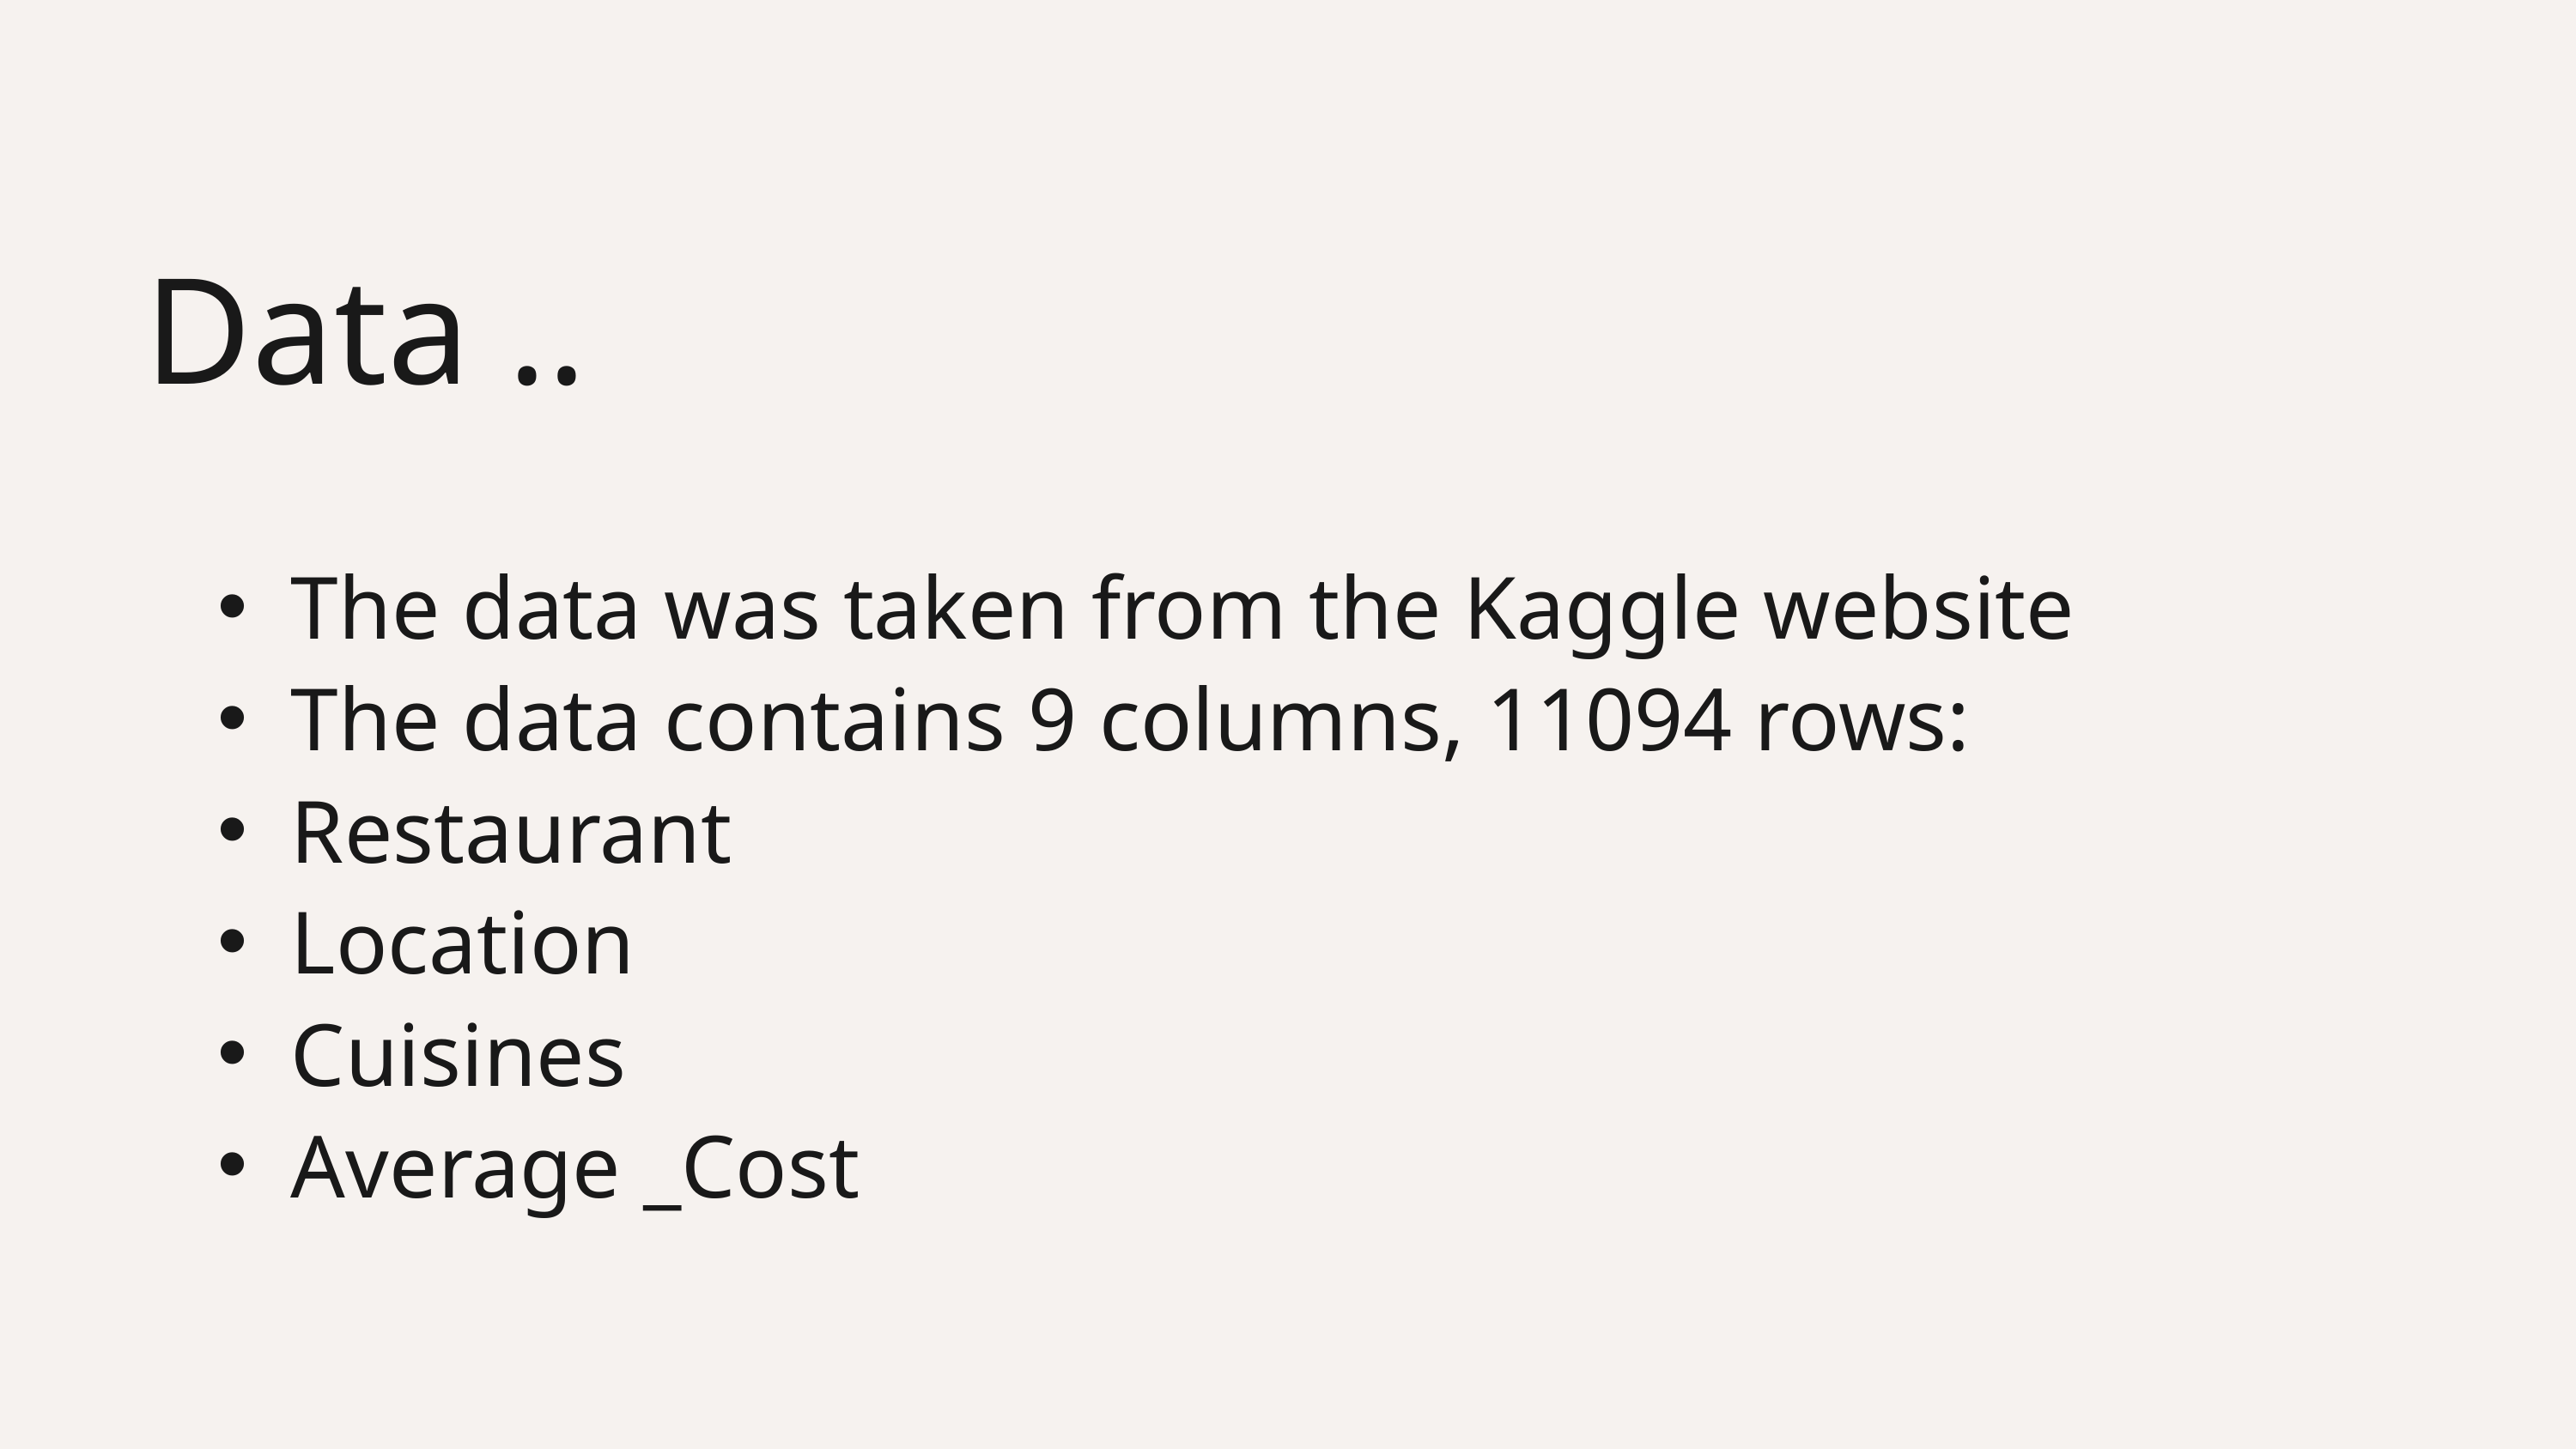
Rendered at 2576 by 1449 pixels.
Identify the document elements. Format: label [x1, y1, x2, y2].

text_box [144, 237, 2432, 1449]
